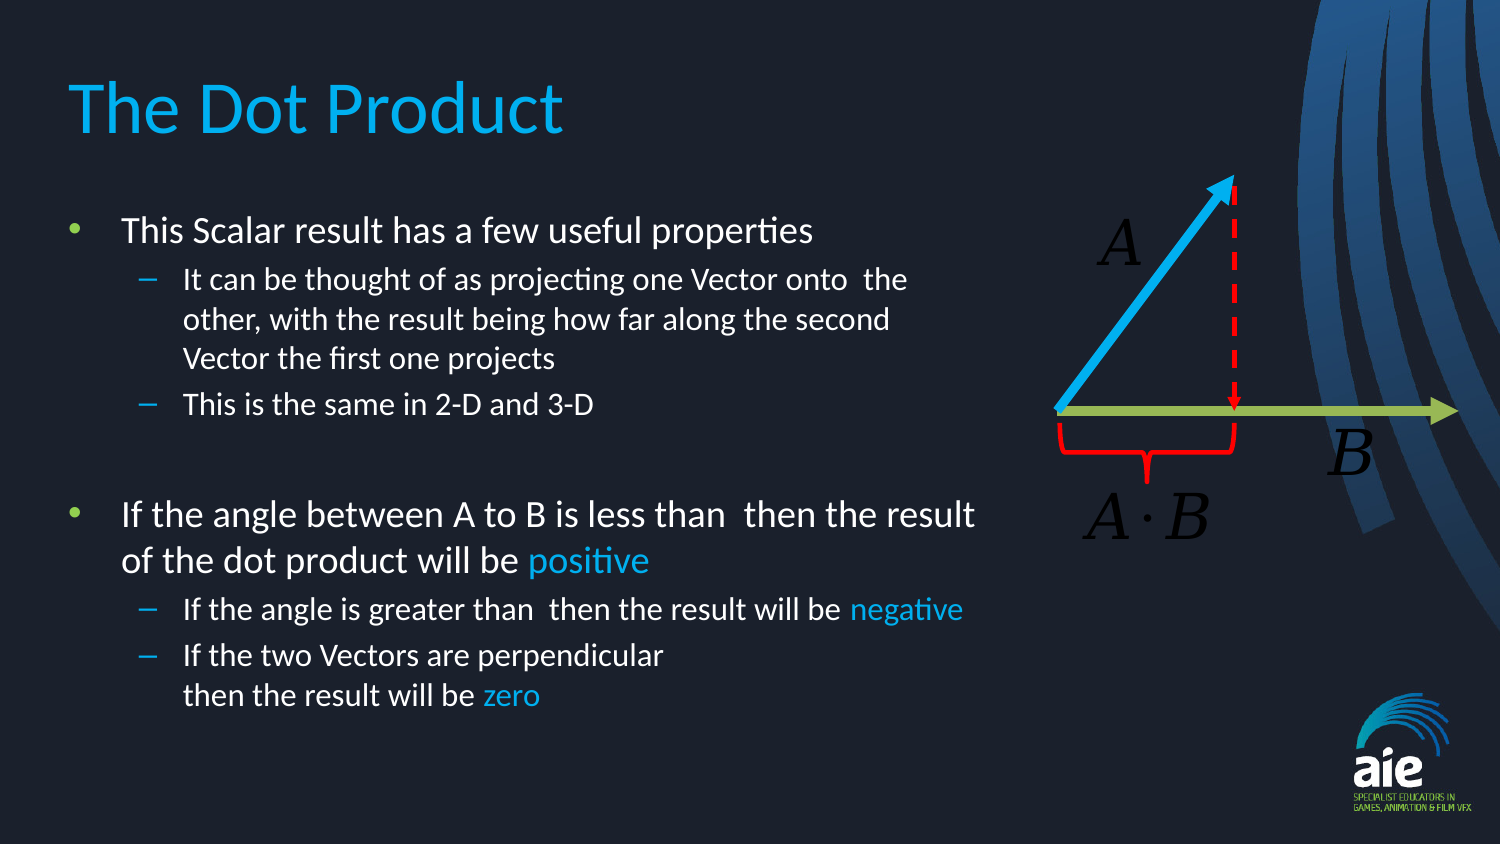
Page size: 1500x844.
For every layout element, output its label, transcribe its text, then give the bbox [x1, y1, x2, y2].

text_box [1059, 422, 1236, 483]
title The Dot Product [53, 33, 1425, 175]
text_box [1056, 174, 1235, 412]
picture [0, 0, 1500, 844]
